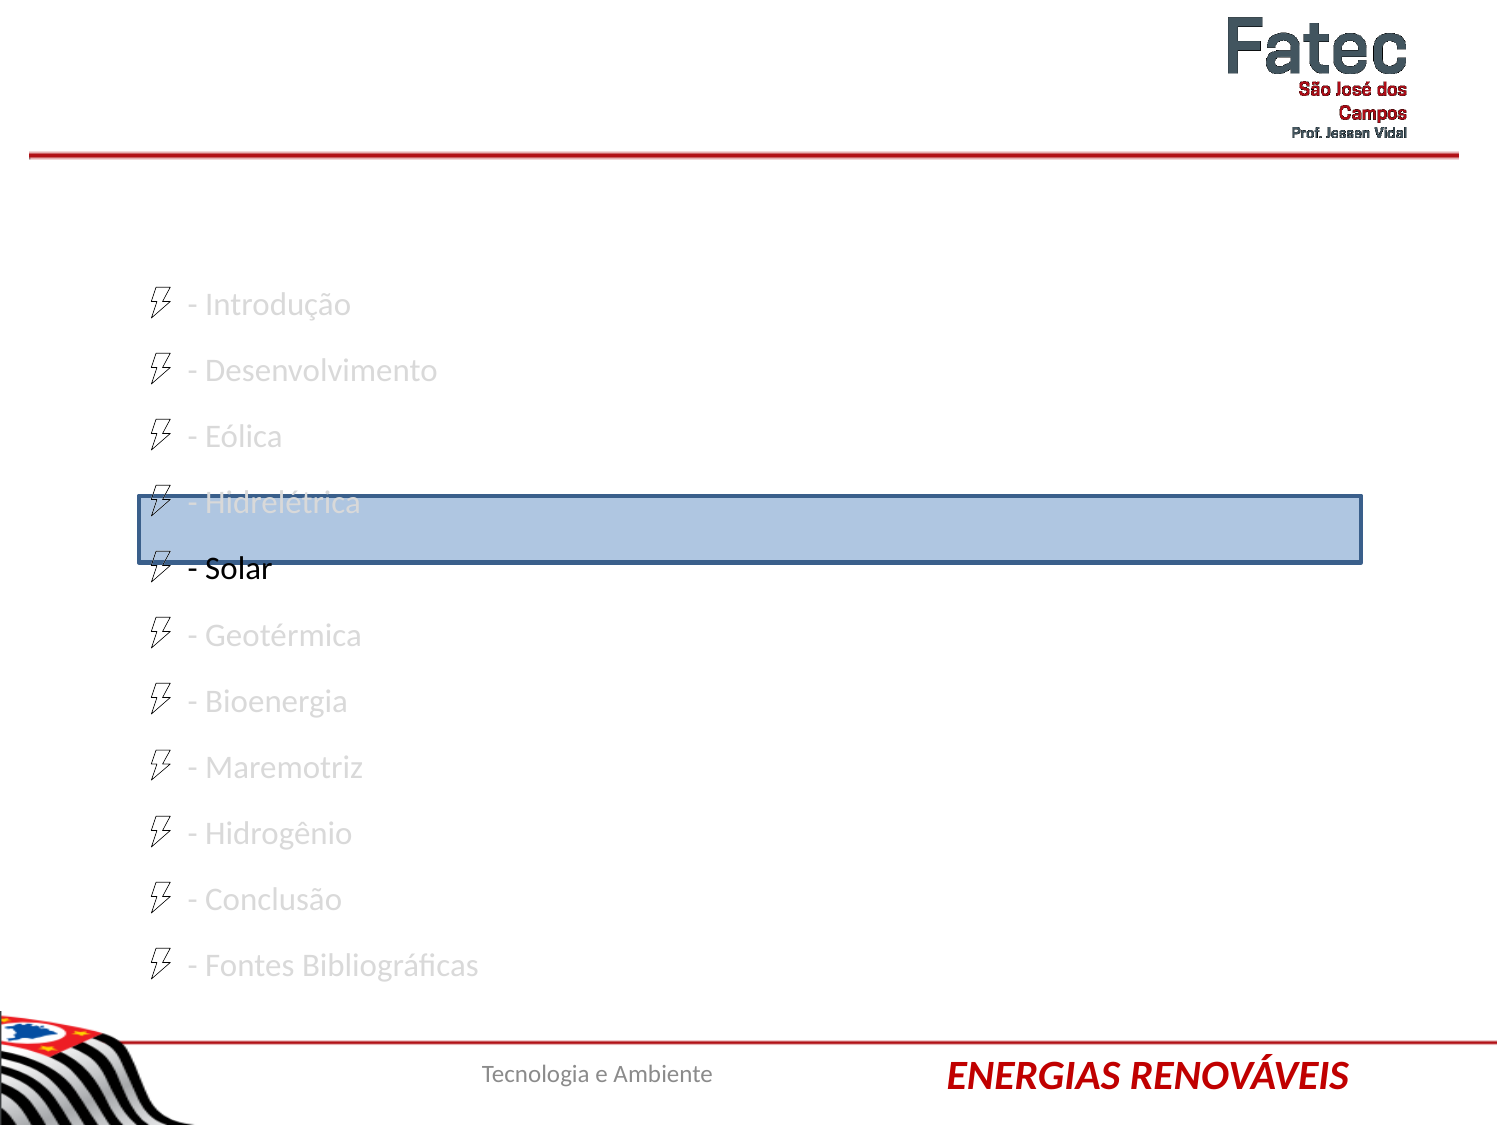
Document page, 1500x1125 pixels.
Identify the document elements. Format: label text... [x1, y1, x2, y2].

picture [141, 746, 180, 784]
picture [141, 812, 180, 851]
picture [141, 283, 180, 322]
picture [141, 944, 180, 983]
picture [0, 1011, 1497, 1125]
picture [141, 679, 180, 718]
picture [29, 148, 1459, 164]
footer Tecnologia e Ambiente [360, 1042, 836, 1103]
picture [141, 415, 180, 454]
text_box - Introdução - Desenvolvimento - Eólica - Hidrelétrica - Solar - Geotérmica - Bioenergia - Maremotriz - Hidrogênio - Conclusão - Fontes Bibliográficas [53, 255, 1404, 998]
picture [141, 878, 180, 917]
picture [141, 349, 180, 388]
picture [1198, 17, 1436, 138]
picture [141, 613, 180, 652]
picture [141, 547, 180, 586]
picture [141, 481, 180, 520]
